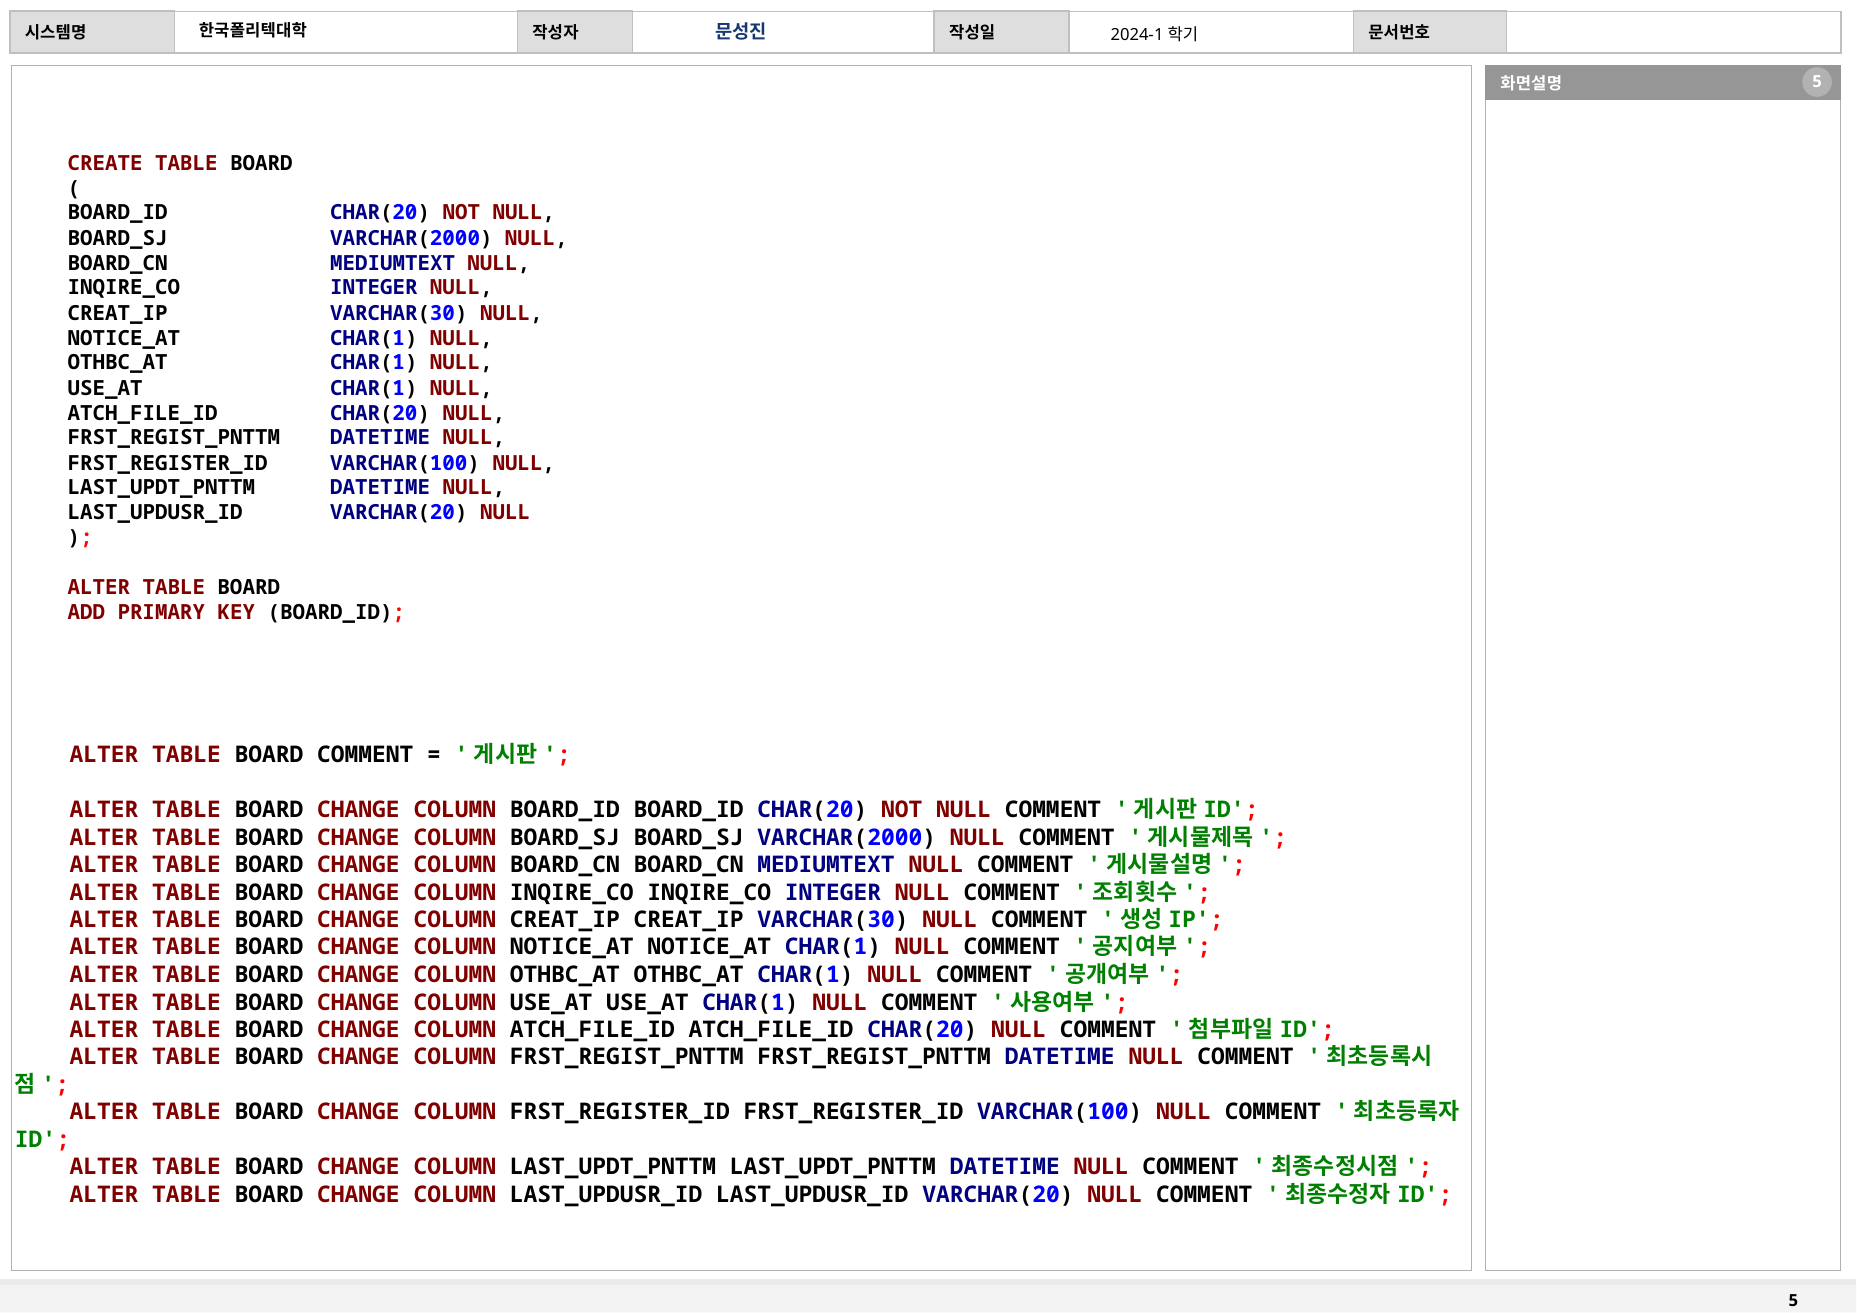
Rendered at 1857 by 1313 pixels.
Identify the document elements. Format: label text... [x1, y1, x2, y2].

text_box CREATE TABLE BOARD ( BOARD_ID CHAR(20) NOT NULL, BOARD_SJ VARCHAR(2000) NULL, BOARD_CN MEDIUMTEXT NULL, INQIRE_CO INTEGER NULL, CREAT_IP VARCHAR(30) NULL, NOTICE_AT CHAR(1) NULL, OTHBC_AT CHAR(1) NULL, USE_AT CHAR(1) NULL, ATCH_FILE_ID CHAR(20) NULL, FRST_REGIST_PNTTM DATETIME NULL, FRST_REGISTER_ID VARCHAR(100) NULL, LAST_UPDT_PNTTM DATETIME NULL, LAST_UPDUSR_ID VARCHAR(20) NULL ); ALTER TABLE BOARD ADD PRIMARY KEY (BOARD_ID); [52, 141, 1415, 632]
text_box ALTER TABLE BOARD COMMENT = '게시판'; ALTER TABLE BOARD CHANGE COLUMN BOARD_ID BOARD_ID CHAR(20) NOT NULL COMMENT '게시판ID'; ALTER TABLE BOARD CHANGE COLUMN BOARD_SJ BOARD_SJ VARCHAR(2000) NULL COMMENT '게시물제목'; ALTER TABLE BOARD CHANGE COLUMN BOARD_CN BOARD_CN MEDIUMTEXT NULL COMMENT '게시물설명'; ALTER TABLE BOARD CHANGE COLUMN INQIRE_CO INQIRE_CO INTEGER NULL COMMENT '조회횟수'; ALTER TABLE BOARD CHANGE COLUMN CREAT_IP CREAT_IP VARCHAR(30) NULL COMMENT '생성IP'; ALTER TABLE BOARD CHANGE COLUMN NOTICE_AT NOTICE_AT CHAR(1) NULL COMMENT '공지여부'; ALTER TABLE BOARD CHANGE COLUMN OTHBC_AT OTHBC_AT CHAR(1) NULL COMMENT '공개여부'; ALTER TABLE BOARD CHANGE COLUMN USE_AT USE_AT CHAR(1) NULL COMMENT '사용여부'; ALTER TABLE BOARD CHANGE COLUMN ATCH_FILE_ID ATCH_FILE_ID CHAR(20) NULL COMMENT '첨부파일ID'; ALTER TABLE BOARD CHANGE COLUMN FRST_REGIST_PNTTM FRST_REGIST_PNTTM DATETIME NULL COMMENT '최초등록시점'; ALTER TABLE BOARD CHANGE COLUMN FRST_REGISTER_ID FRST_REGISTER_ID VARCHAR(100) NULL COMMENT '최초등록자ID'; ALTER TABLE BOARD CHANGE COLUMN LAST_UPDT_PNTTM LAST_UPDT_PNTTM DATETIME NULL COMMENT '최종수정시점'; ALTER TABLE BOARD CHANGE COLUMN LAST_UPDUSR_ID LAST_UPDUSR_ID VARCHAR(20) NULL COMMENT '최종수정자ID'; [0, 732, 1476, 1215]
